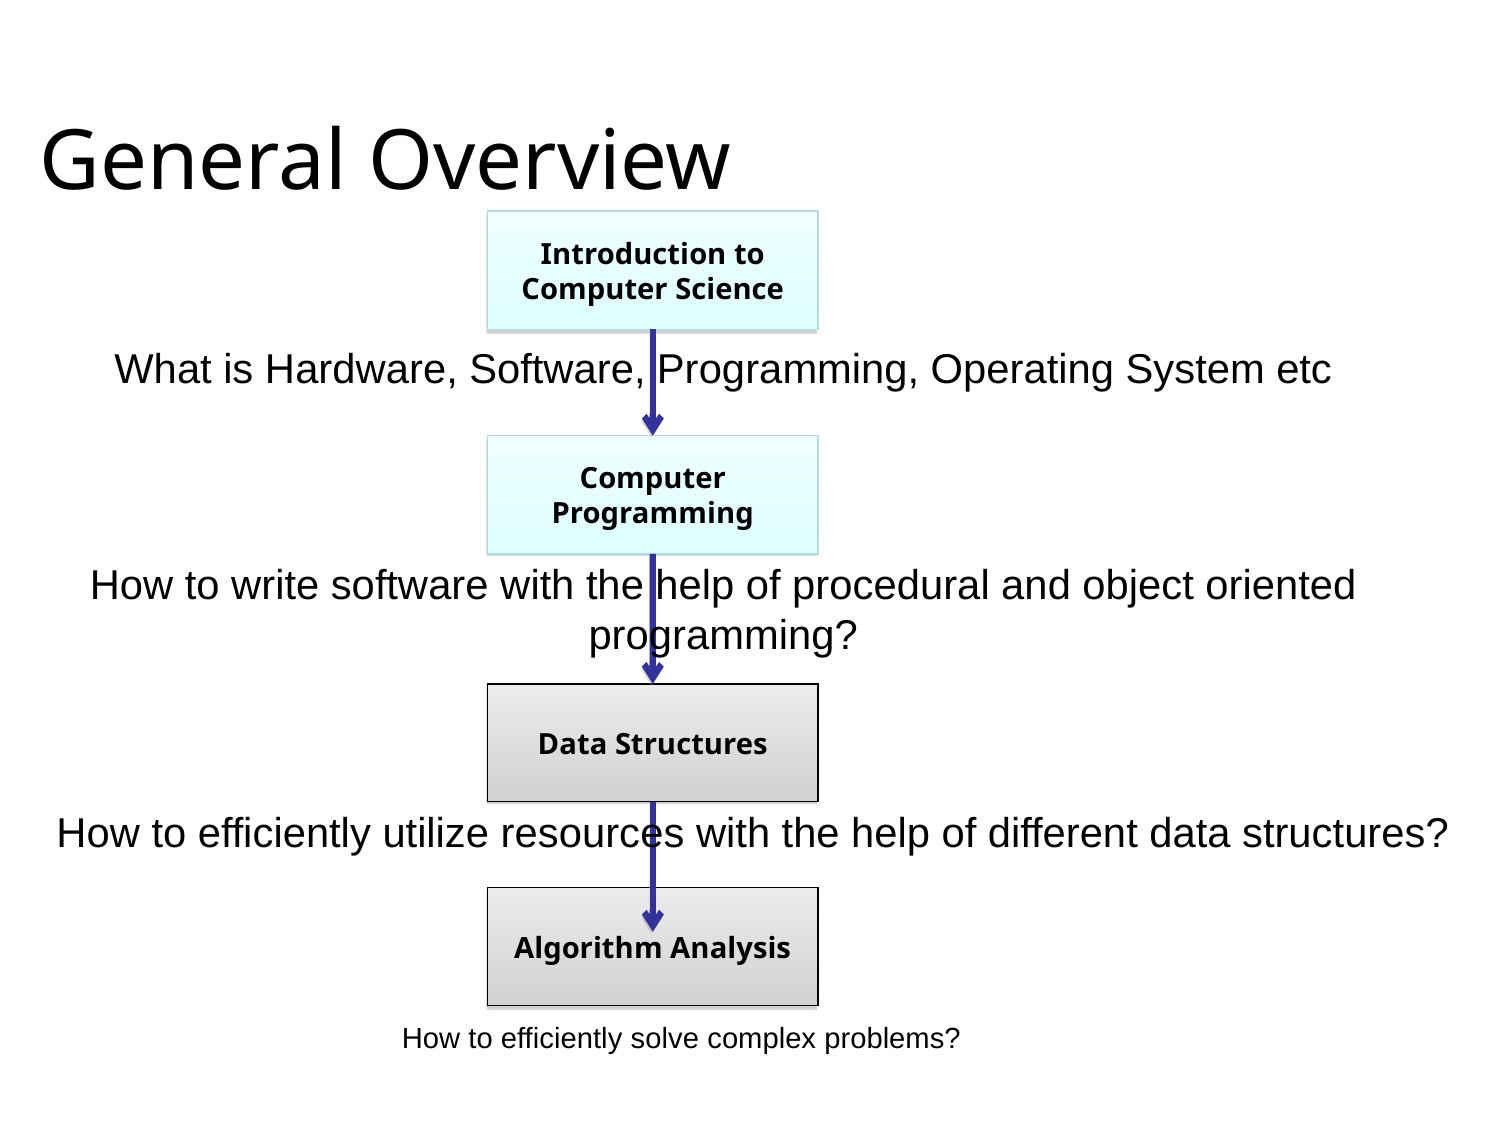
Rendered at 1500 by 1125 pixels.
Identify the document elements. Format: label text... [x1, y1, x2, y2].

text_box How to efficiently utilize resources with the help of different data structures? [35, 798, 1483, 864]
text_box What is Hardware, Software, Programming, Operating System etc [0, 334, 649, 400]
text_box How to write software with the help of procedural and object oriented programming? [0, 550, 1447, 666]
text_box What is Hardware, Software, Programming, Operating System etc [656, 334, 1447, 400]
text_box Introduction to Computer Science [487, 211, 819, 330]
title General Overview [24, 75, 1375, 238]
text_box Data Structures [487, 683, 819, 798]
text_box How to efficiently solve complex problems? [0, 1012, 1410, 1063]
text_box Algorithm Analysis [487, 887, 819, 1006]
text_box Computer Programming [487, 435, 819, 550]
